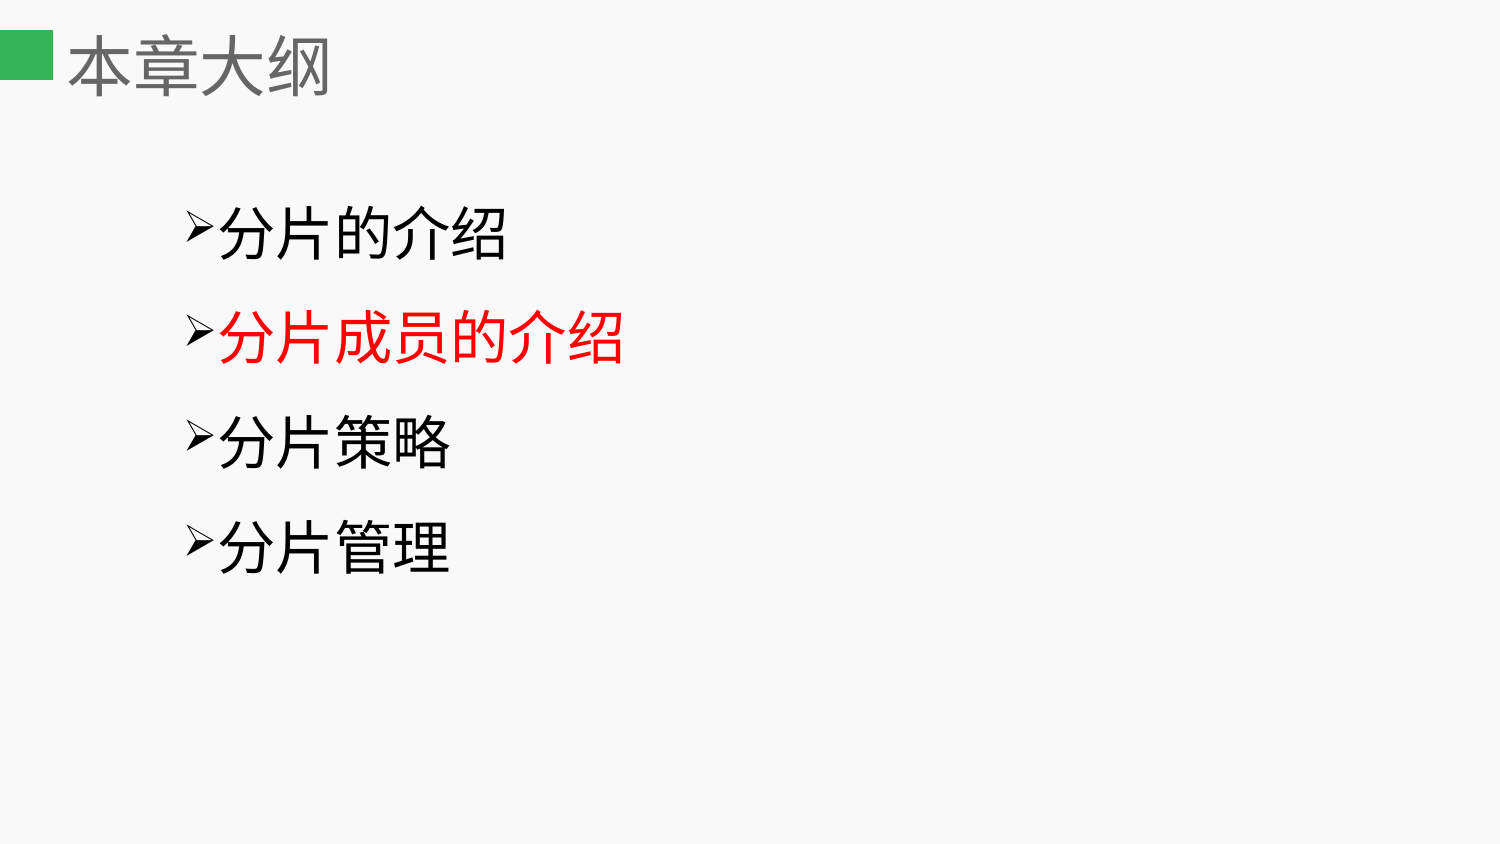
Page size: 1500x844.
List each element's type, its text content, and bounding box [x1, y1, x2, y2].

picture [0, 30, 54, 80]
subtitle 分片的介绍 分片成员的介绍 分片策略 分片管理 [182, 161, 1308, 729]
title 本章大纲 [65, 0, 1483, 140]
